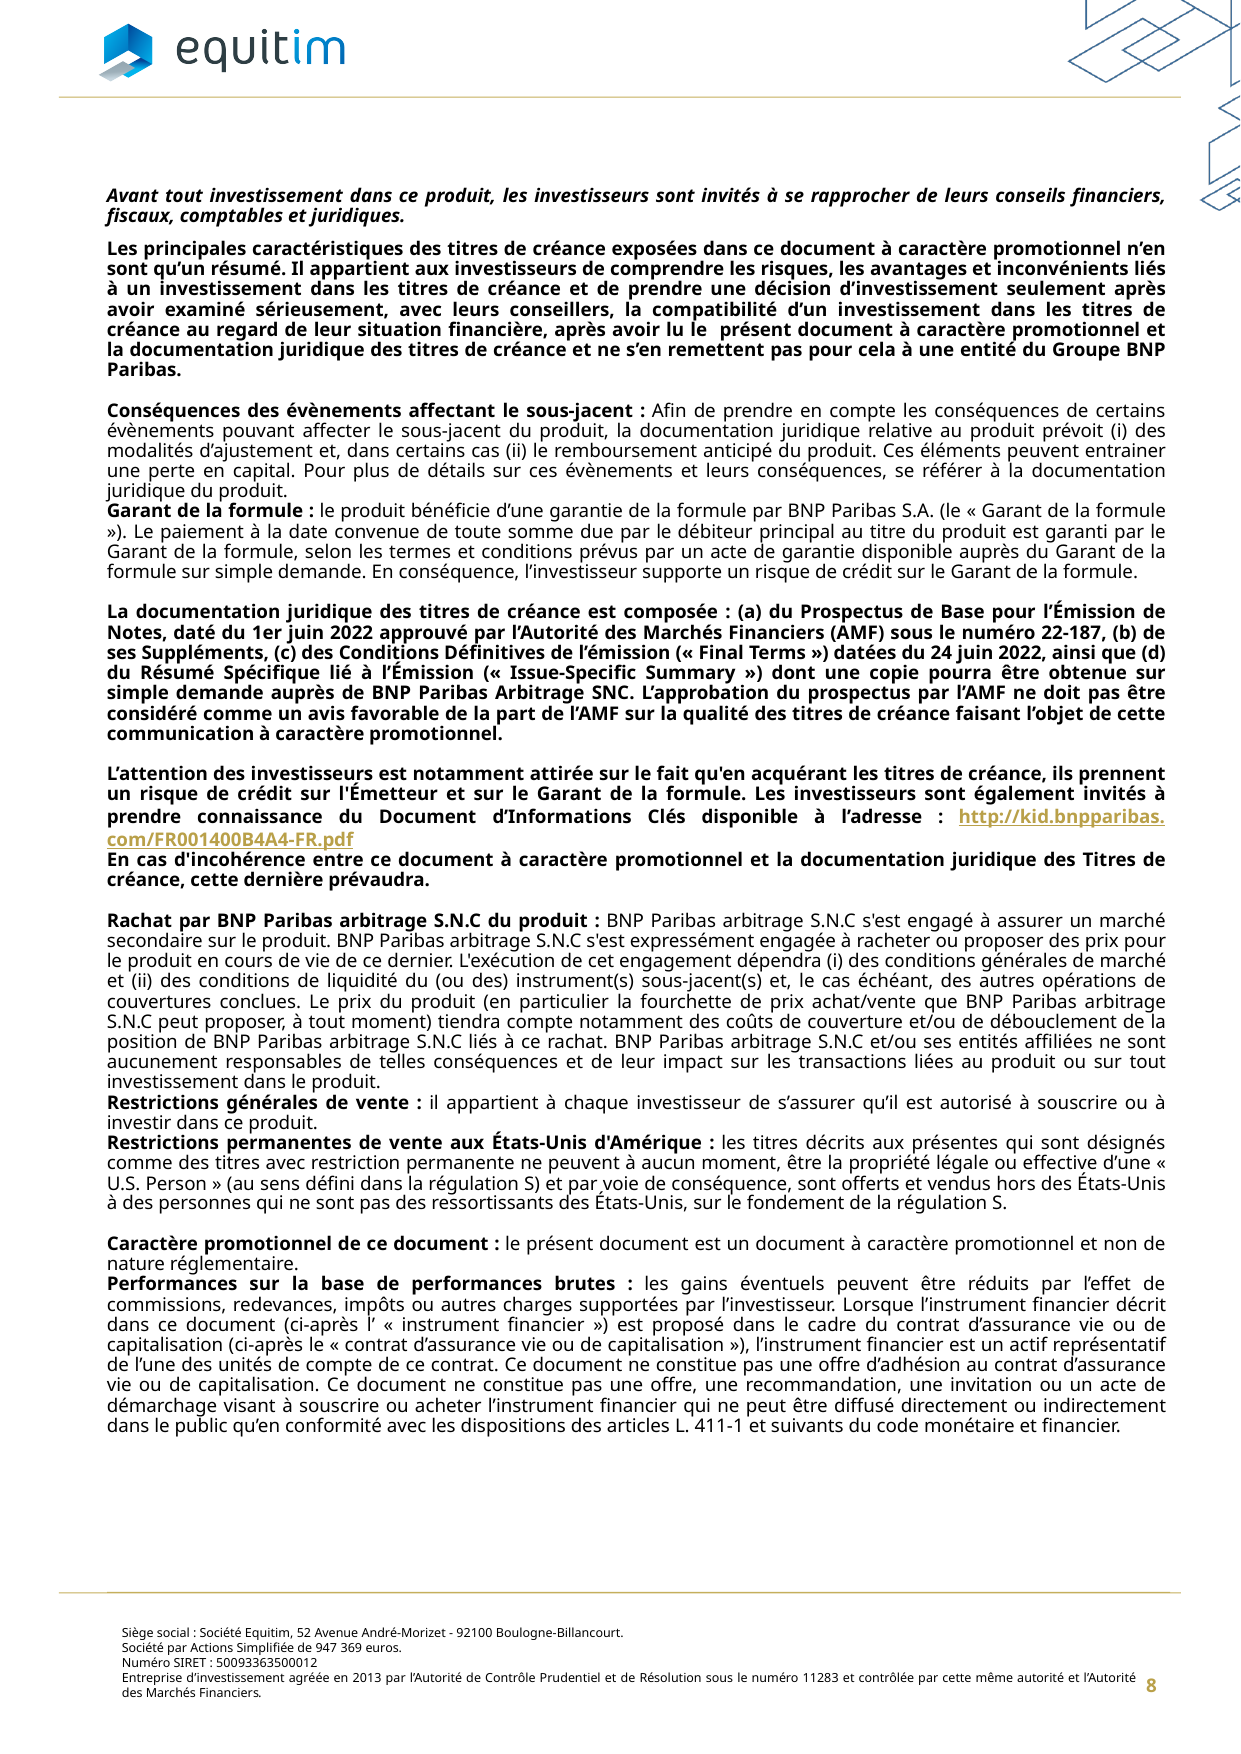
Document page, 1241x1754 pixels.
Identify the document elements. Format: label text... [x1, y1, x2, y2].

text_box Siège social : Société Equitim, 52 Avenue André-Morizet - 92100 Boulogne-Billancourt. Société par Actions Simplifiée de 947 369 euros. Numéro SIRET : 50093363500012 Entreprise d’investissement agréée en 2013 par l’Autorité de Contrôle Prudentiel et de Résolution sous le numéro 11283 et contrôlée par cette même autorité et l’Autorité des Marchés Financiers. [107, 1617, 1151, 1708]
picture [77, 3, 367, 97]
text_box Avant tout investissement dans ce produit, les investisseurs sont invités à se rapprocher de leurs conseils financiers, fiscaux, comptables et juridiques. Les principales caractéristiques des titres de créance exposées dans ce document à caractère promotionnel n’en sont qu’un résumé. Il appartient aux investisseurs de comprendre les risques, les avantages et inconvénients liés à un investissement dans les titres de créance et de prendre une décision d’investissement seulement après avoir examiné sérieusement, avec leurs conseillers, la compatibilité d’un investissement dans les titres de créance au regard de leur situation financière, après avoir lu le présent document à caractère promotionnel et la documentation juridique des titres de créance et ne s’en remettent pas pour cela à une entité du Groupe BNP Paribas. Conséquences des évènements affectant le sous-jacent : Afin de prendre en compte les conséquences de certains évènements pouvant affecter le sous-jacent du produit, la documentation juridique relative au produit prévoit (i) des modalités d’ajustement et, dans certains cas (ii) le remboursement anticipé du produit. Ces éléments peuvent entrainer une perte en capital. Pour plus de détails sur ces évènements et leurs conséquences, se référer à la documentation juridique du produit. Garant de la formule : le produit bénéficie d’une garantie de la formule par BNP Paribas S.A. (le « Garant de la formule »). Le paiement à la date convenue de toute somme due par le débiteur principal au titre du produit est garanti par le Garant de la formule, selon les termes et conditions prévus par un acte de garantie disponible auprès du Garant de la formule sur simple demande. En conséquence, l’investisseur supporte un risque de crédit sur le Garant de la formule. La documentation juridique des titres de créance est composée : (a) du Prospectus de Base pour l’Émission de Notes, daté du 1er juin 2022 approuvé par l’Autorité des Marchés Financiers (AMF) sous le numéro 22-187, (b) de ses Suppléments, (c) des Conditions Définitives de l’émission (« Final Terms ») datées du 24 juin 2022, ainsi que (d) du Résumé Spécifique lié à l’Émission (« Issue-Specific Summary ») dont une copie pourra être obtenue sur simple demande auprès de BNP Paribas Arbitrage SNC. L’approbation du prospectus par l’AMF ne doit pas être considéré comme un avis favorable de la part de l’AMF sur la qualité des titres de créance faisant l’objet de cette communication à caractère promotionnel. L’attention des investisseurs est notamment attirée sur le fait qu'en acquérant les titres de créance, ils prennent un risque de crédit sur l'Émetteur et sur le Garant de la formule. Les investisseurs sont également invités à prendre connaissance du Document d’Informations Clés disponible à l’adresse : http://kid.bnpparibas.com/FR001400B4A4-FR.pdf En cas d'incohérence entre ce document à caractère promotionnel et la documentation juridique des Titres de créance, cette dernière prévaudra. Rachat par BNP Paribas arbitrage S.N.C du produit : BNP Paribas arbitrage S.N.C s'est engagé à assurer un marché secondaire sur le produit. BNP Paribas arbitrage S.N.C s'est expressément engagée à racheter ou proposer des prix pour le produit en cours de vie de ce dernier. L'exécution de cet engagement dépendra (i) des conditions générales de marché et (ii) des conditions de liquidité du (ou des) instrument(s) sous-jacent(s) et, le cas échéant, des autres opérations de couvertures conclues. Le prix du produit (en particulier la fourchette de prix achat/vente que BNP Paribas arbitrage S.N.C peut proposer, à tout moment) tiendra compte notamment des coûts de couverture et/ou de débouclement de la position de BNP Paribas arbitrage S.N.C liés à ce rachat. BNP Paribas arbitrage S.N.C et/ou ses entités affiliées ne sont aucunement responsables de telles conséquences et de leur impact sur les transactions liées au produit ou sur tout investissement dans le produit. Restrictions générales de vente : il appartient à chaque investisseur de s’assurer qu’il est autorisé à souscrire ou à investir dans ce produit. Restrictions permanentes de vente aux États-Unis d'Amérique : les titres décrits aux présentes qui sont désignés comme des titres avec restriction permanente ne peuvent à aucun moment, être la propriété légale ou effective d’une « U.S. Person » (au sens défini dans la régulation S) et par voie de conséquence, sont offerts et vendus hors des États-Unis à des personnes qui ne sont pas des ressortissants des États-Unis, sur le fondement de la régulation S. Caractère promotionnel de ce document : le présent document est un document à caractère promotionnel et non de nature réglementaire. Performances sur la base de performances brutes : les gains éventuels peuvent être réduits par l’effet de commissions, redevances, impôts ou autres charges supportées par l’investisseur. Lorsque l’instrument financier décrit dans ce document (ci-après l’ « instrument financier ») est proposé dans le cadre du contrat d’assurance vie ou de capitalisation (ci-après le « contrat d’assurance vie ou de capitalisation »), l’instrument financier est un actif représentatif de l’une des unités de compte de ce contrat. Ce document ne constitue pas une offre d’adhésion au contrat d’assurance vie ou de capitalisation. Ce document ne constitue pas une offre, une recommandation, une invitation ou un acte de démarchage visant à souscrire ou acheter l’instrument financier qui ne peut être diffusé directement ou indirectement dans le public qu’en conformité avec les dispositions des articles L. 411-1 et suivants du code monétaire et financier. [106, 186, 1165, 1457]
slide_number 14 [1151, 1668, 1181, 1704]
picture [1067, 0, 1241, 211]
